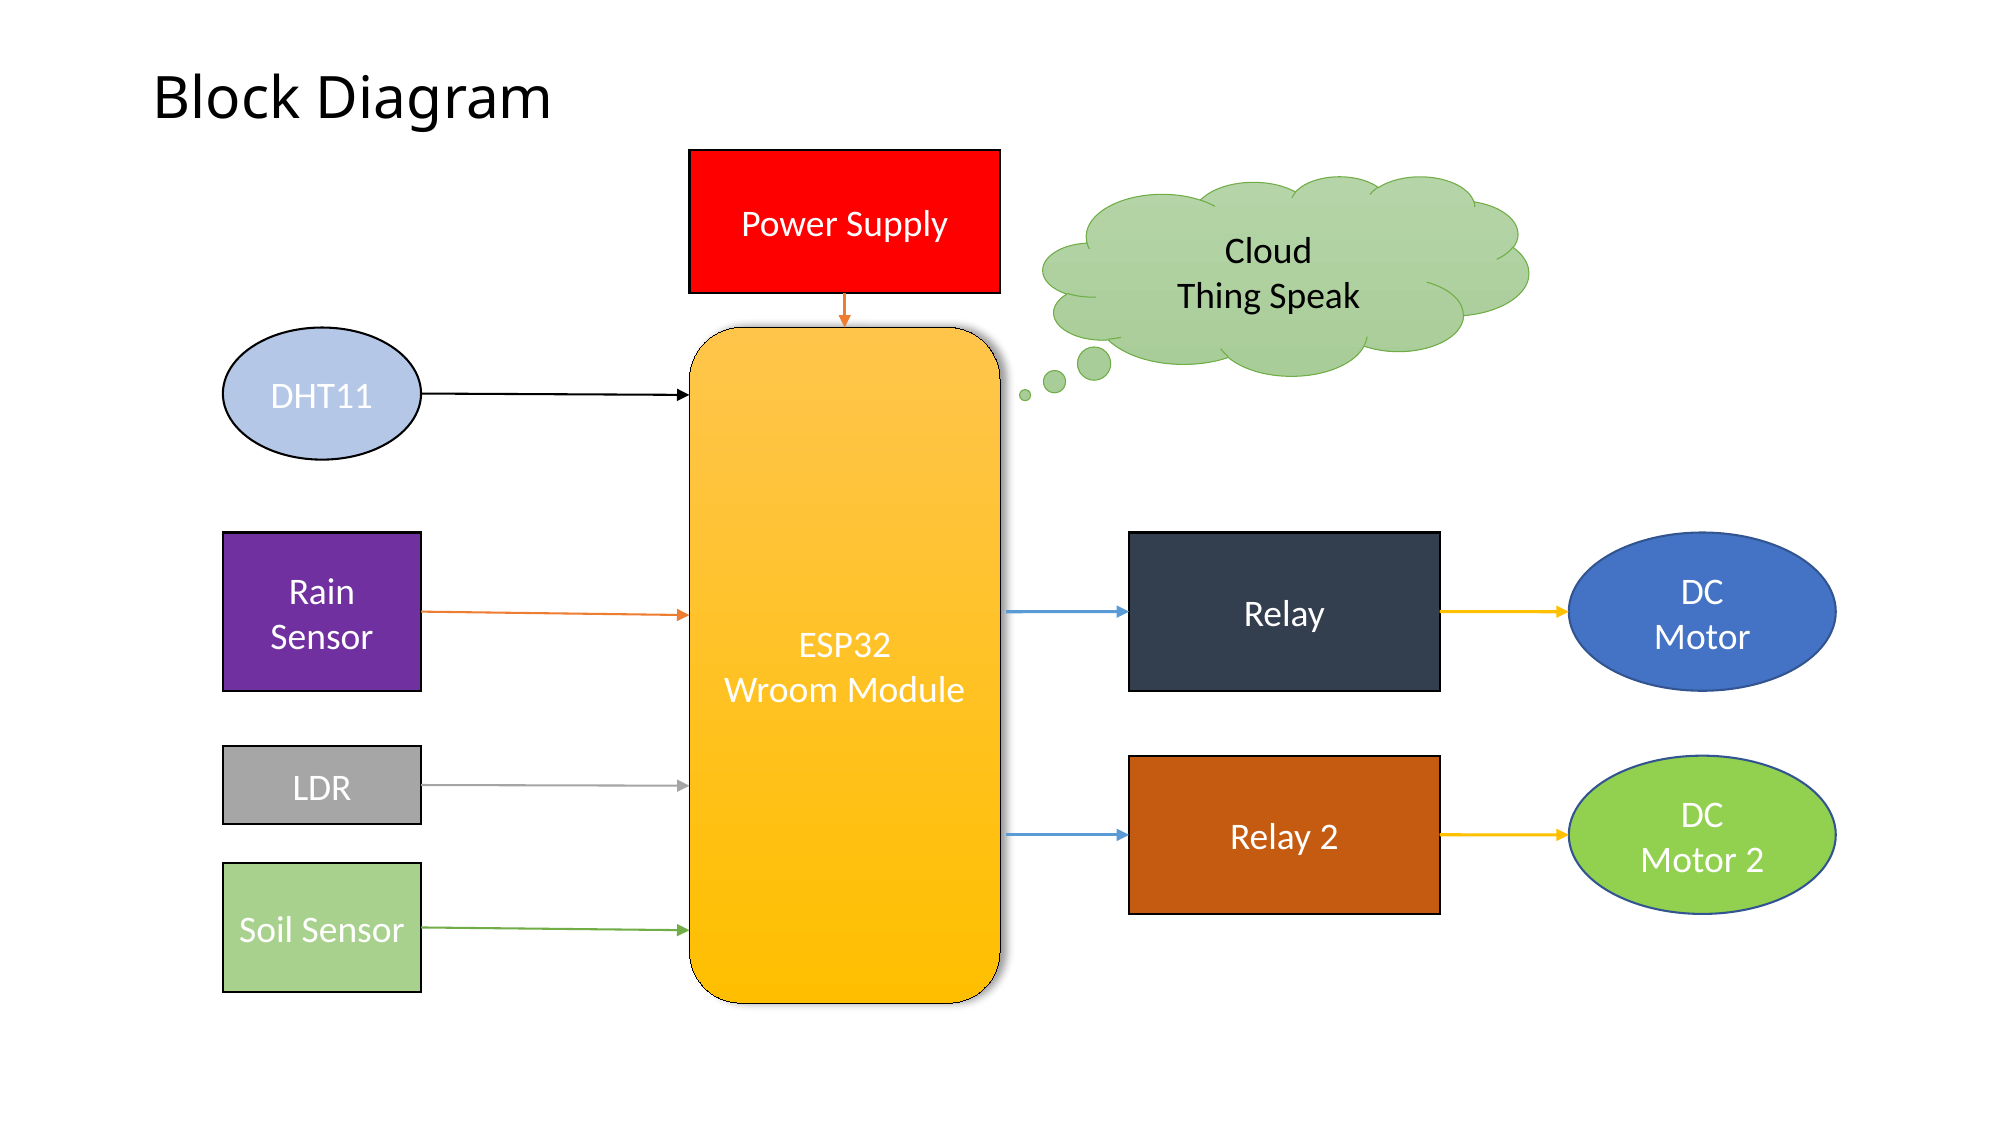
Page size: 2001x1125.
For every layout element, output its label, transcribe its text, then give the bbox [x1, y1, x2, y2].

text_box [421, 611, 690, 616]
text_box Soil Sensor [222, 862, 422, 993]
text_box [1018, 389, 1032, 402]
text_box DHT11 [221, 326, 423, 461]
text_box LDR [222, 745, 422, 825]
text_box DC Motor [1567, 531, 1837, 692]
text_box Cloud Thing Speak [1076, 346, 1112, 381]
text_box Relay [1128, 531, 1441, 692]
text_box Cloud Thing Speak [1042, 176, 1530, 377]
text_box Power Supply [688, 149, 1001, 294]
text_box Cloud Thing Speak [1042, 370, 1067, 394]
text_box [421, 927, 690, 931]
text_box DC Motor 2 [1567, 754, 1837, 915]
text_box Relay 2 [1128, 755, 1441, 915]
text_box Rain Sensor [222, 531, 422, 692]
title Block Diagram [137, 59, 1863, 139]
text_box ESP32 Wroom Module [689, 327, 1001, 1004]
